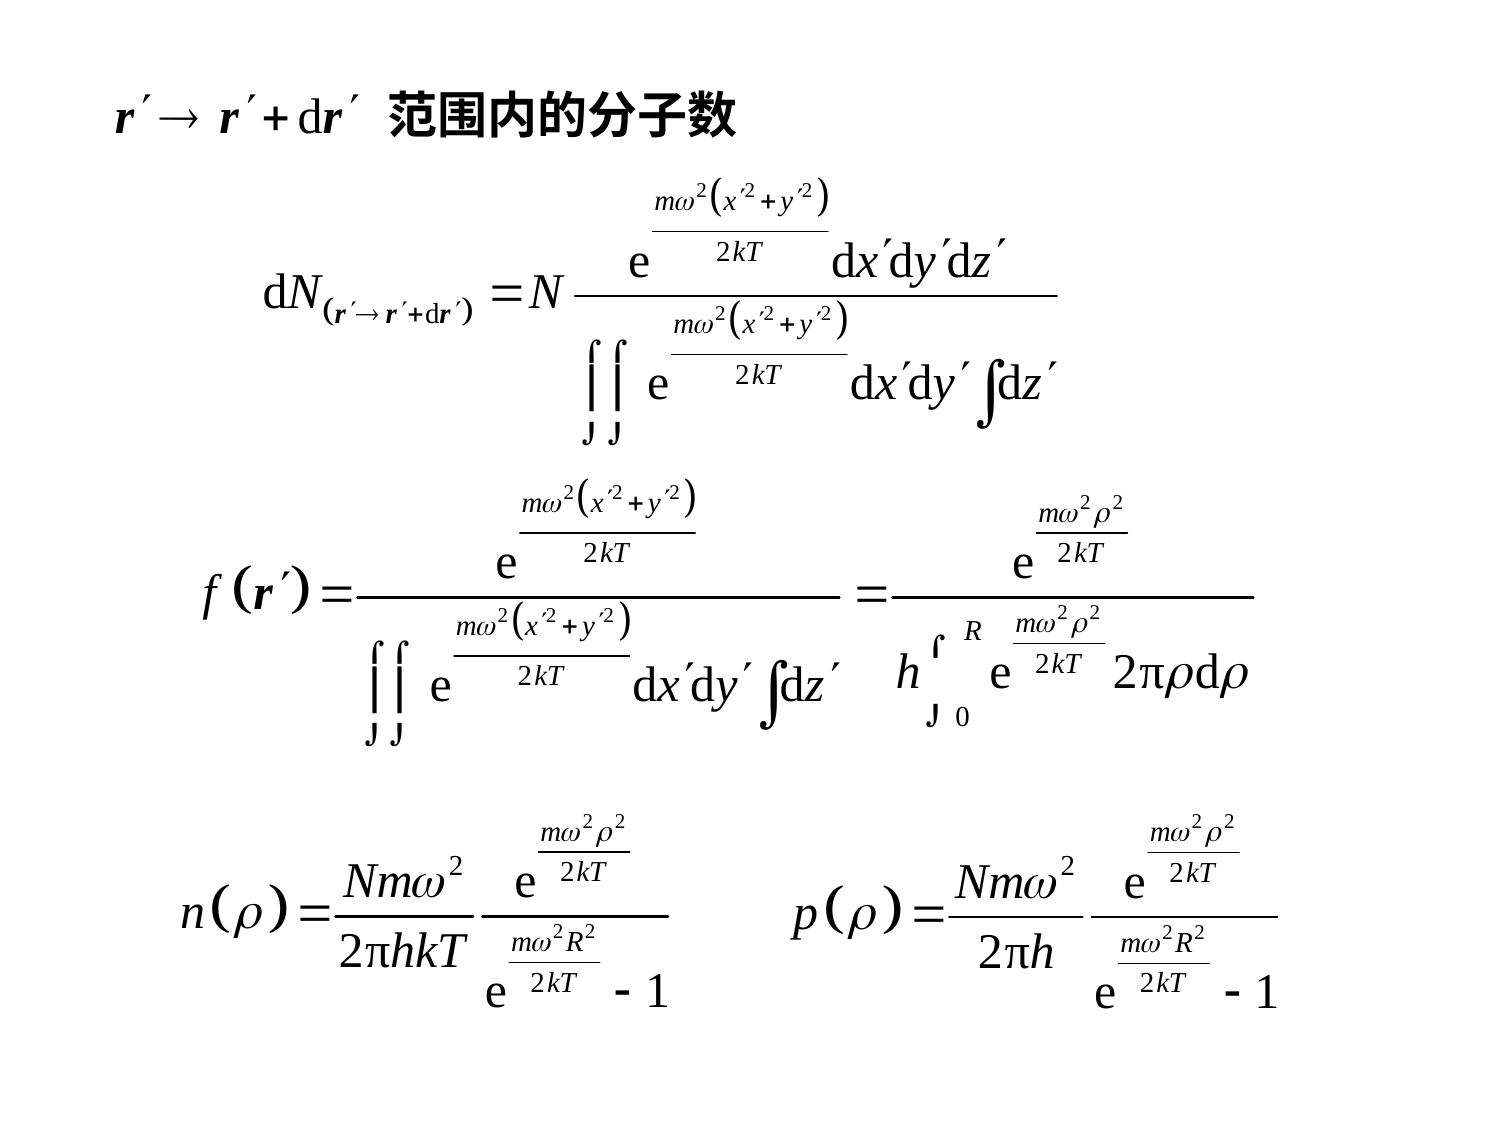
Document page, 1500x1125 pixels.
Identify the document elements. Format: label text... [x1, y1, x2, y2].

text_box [111, 91, 360, 140]
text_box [189, 474, 1259, 750]
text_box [259, 173, 1062, 449]
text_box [176, 805, 673, 1015]
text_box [783, 806, 1282, 1016]
text_box 范围内的分子数 [372, 76, 797, 151]
